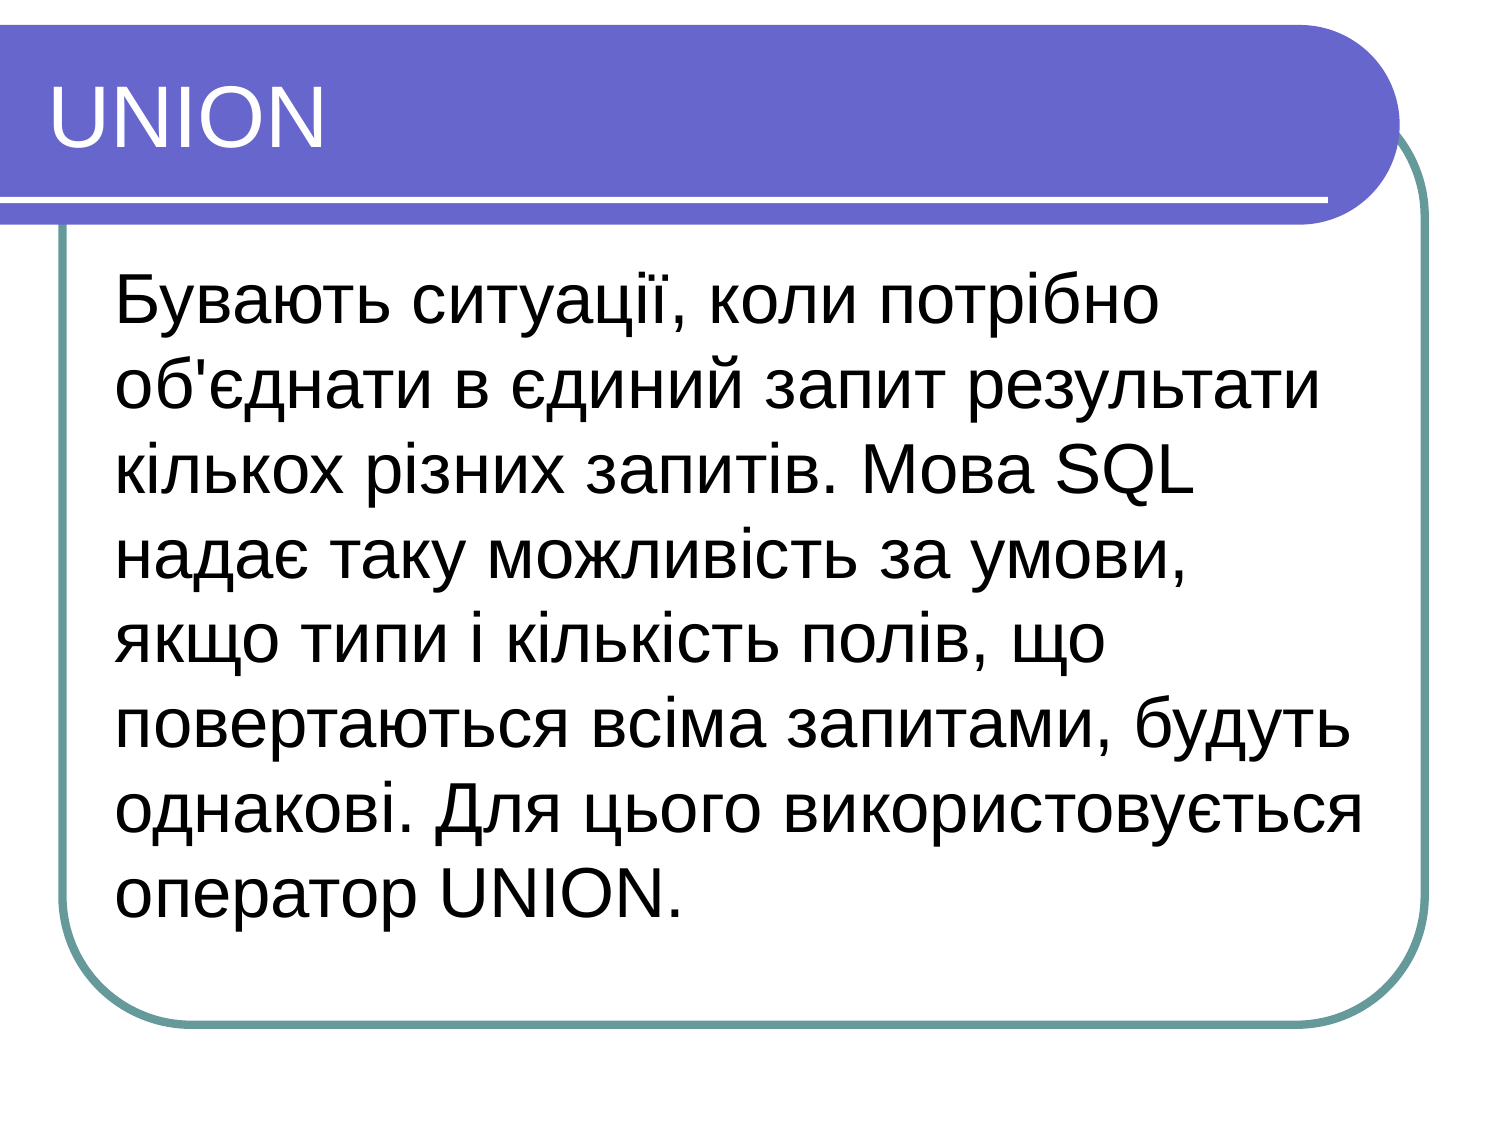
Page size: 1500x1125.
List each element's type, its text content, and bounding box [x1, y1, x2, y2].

text_box UNION [32, 37, 1347, 188]
text_box Бувають ситуації, коли потрібно об'єднати в єдиний запит результати кількох різних запитів. Мова SQL надає таку можливість за умови, якщо типи і кількість полів, що повертаються всіма запитами, будуть однакові. Для цього використовується оператор UNION. [99, 244, 1400, 970]
